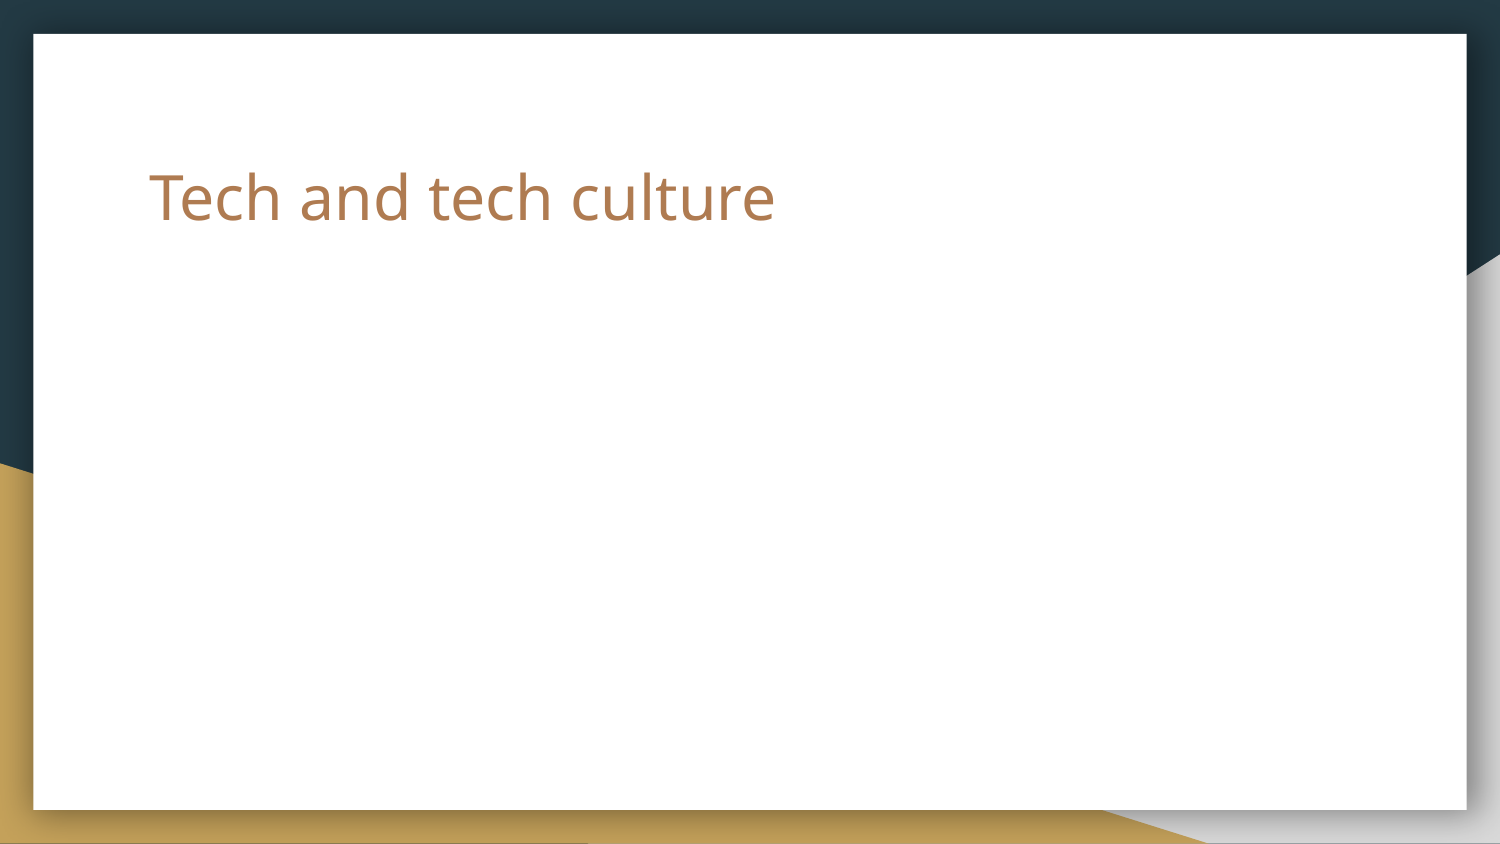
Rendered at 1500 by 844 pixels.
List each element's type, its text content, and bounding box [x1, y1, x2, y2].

title Tech and tech culture [134, 138, 1366, 296]
